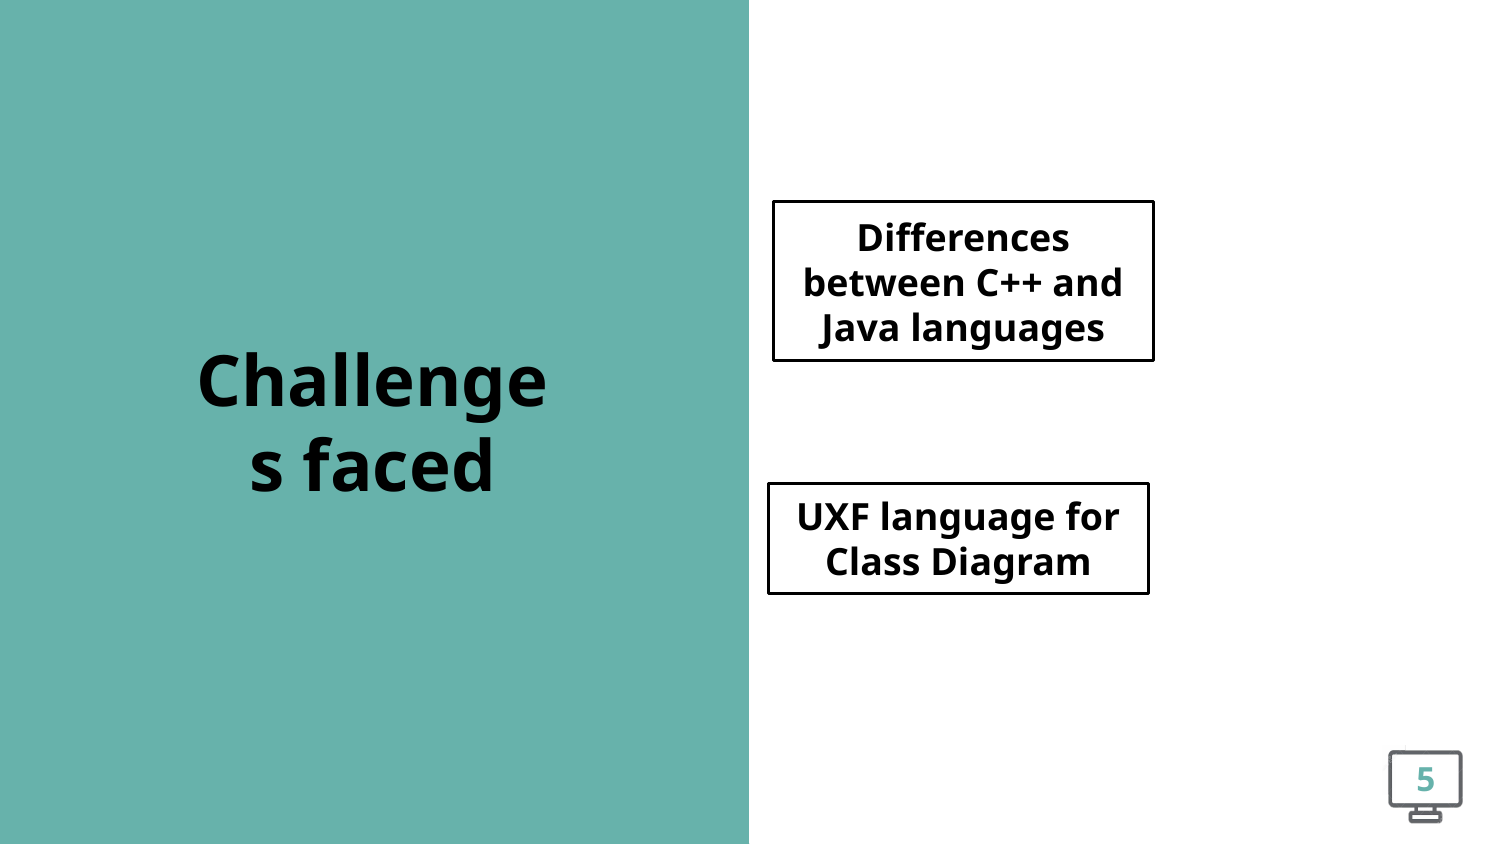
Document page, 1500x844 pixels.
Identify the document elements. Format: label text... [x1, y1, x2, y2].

text_box Challenges faced [163, 320, 581, 521]
text_box UXF language for Class Diagram [768, 483, 1149, 594]
text_box [750, 0, 1500, 844]
text_box Differences between C++ and Java languages [773, 201, 1154, 361]
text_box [1382, 744, 1468, 829]
